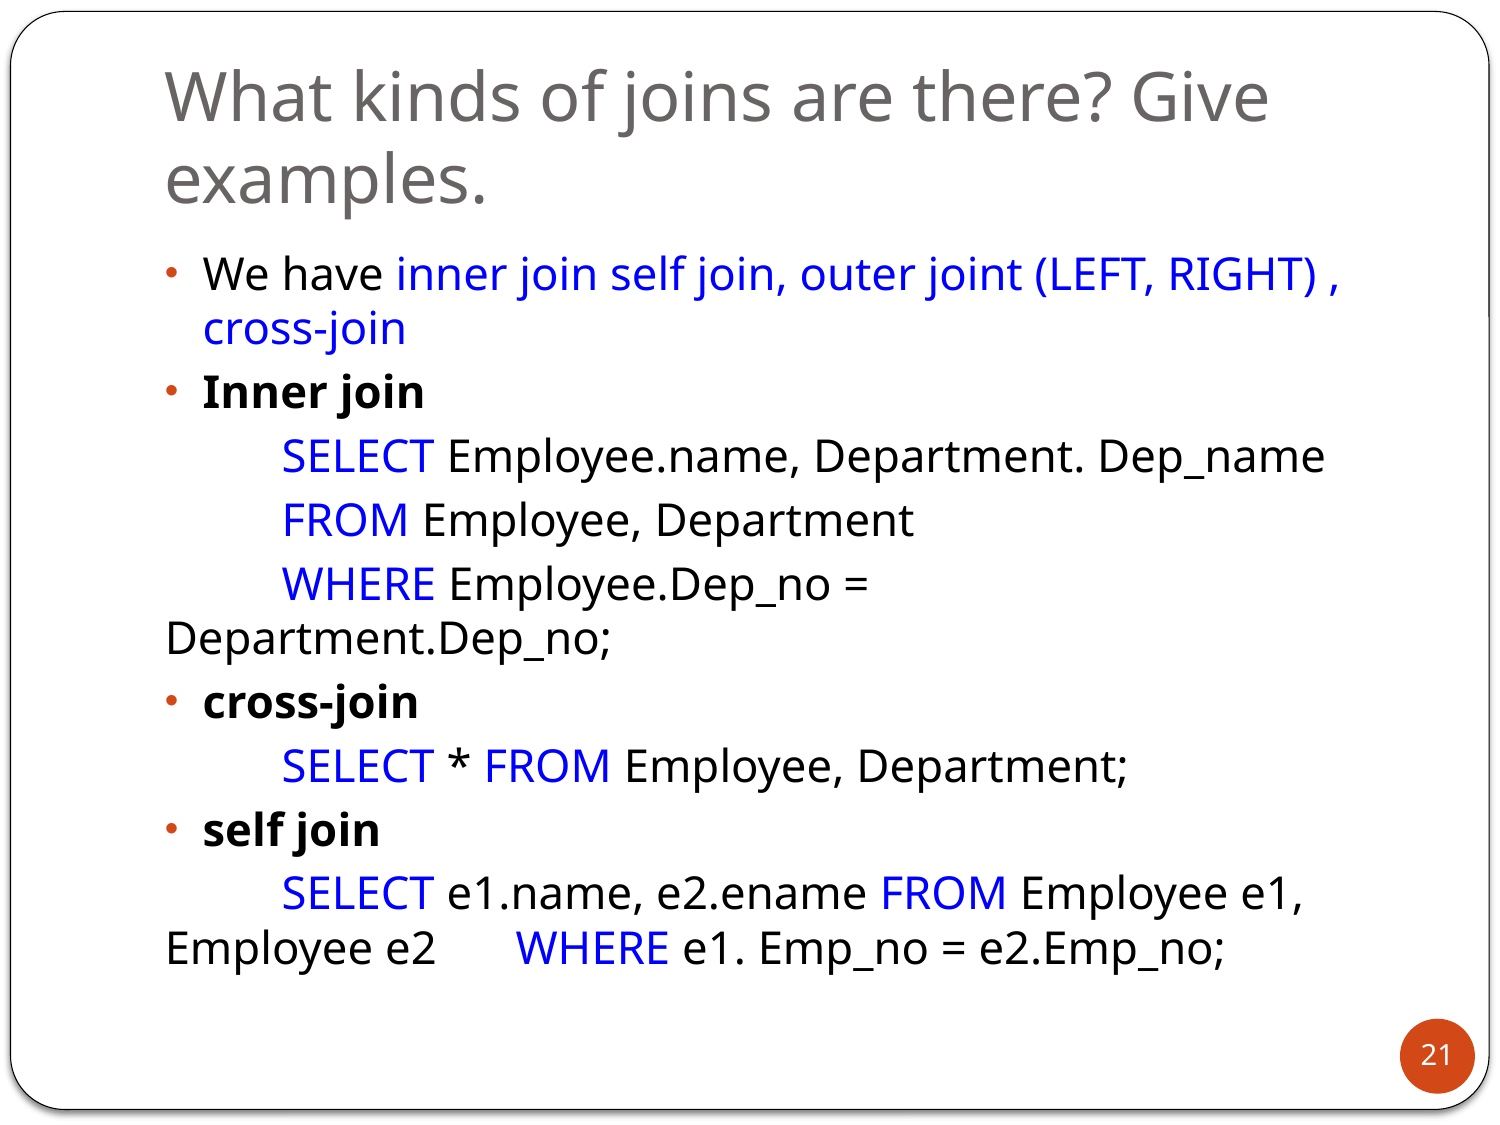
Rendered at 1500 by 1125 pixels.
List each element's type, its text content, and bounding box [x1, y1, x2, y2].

title What kinds of joins are there? Give examples. [150, 45, 1425, 233]
slide_number 21 [1399, 1018, 1475, 1094]
list We have inner join self join, outer joint (LEFT, RIGHT) , cross-join Inner join SELECT Employee.name, Department. Dep_name FROM Employee, Department WHERE Employee.Dep_no = Department.Dep_no; cross-join SELECT * FROM Employee, Department; self join SELECT e1.name, e2.ename FROM Employee e1, Employee e2 WHERE e1. Emp_no = e2.Emp_no; [150, 237, 1425, 988]
